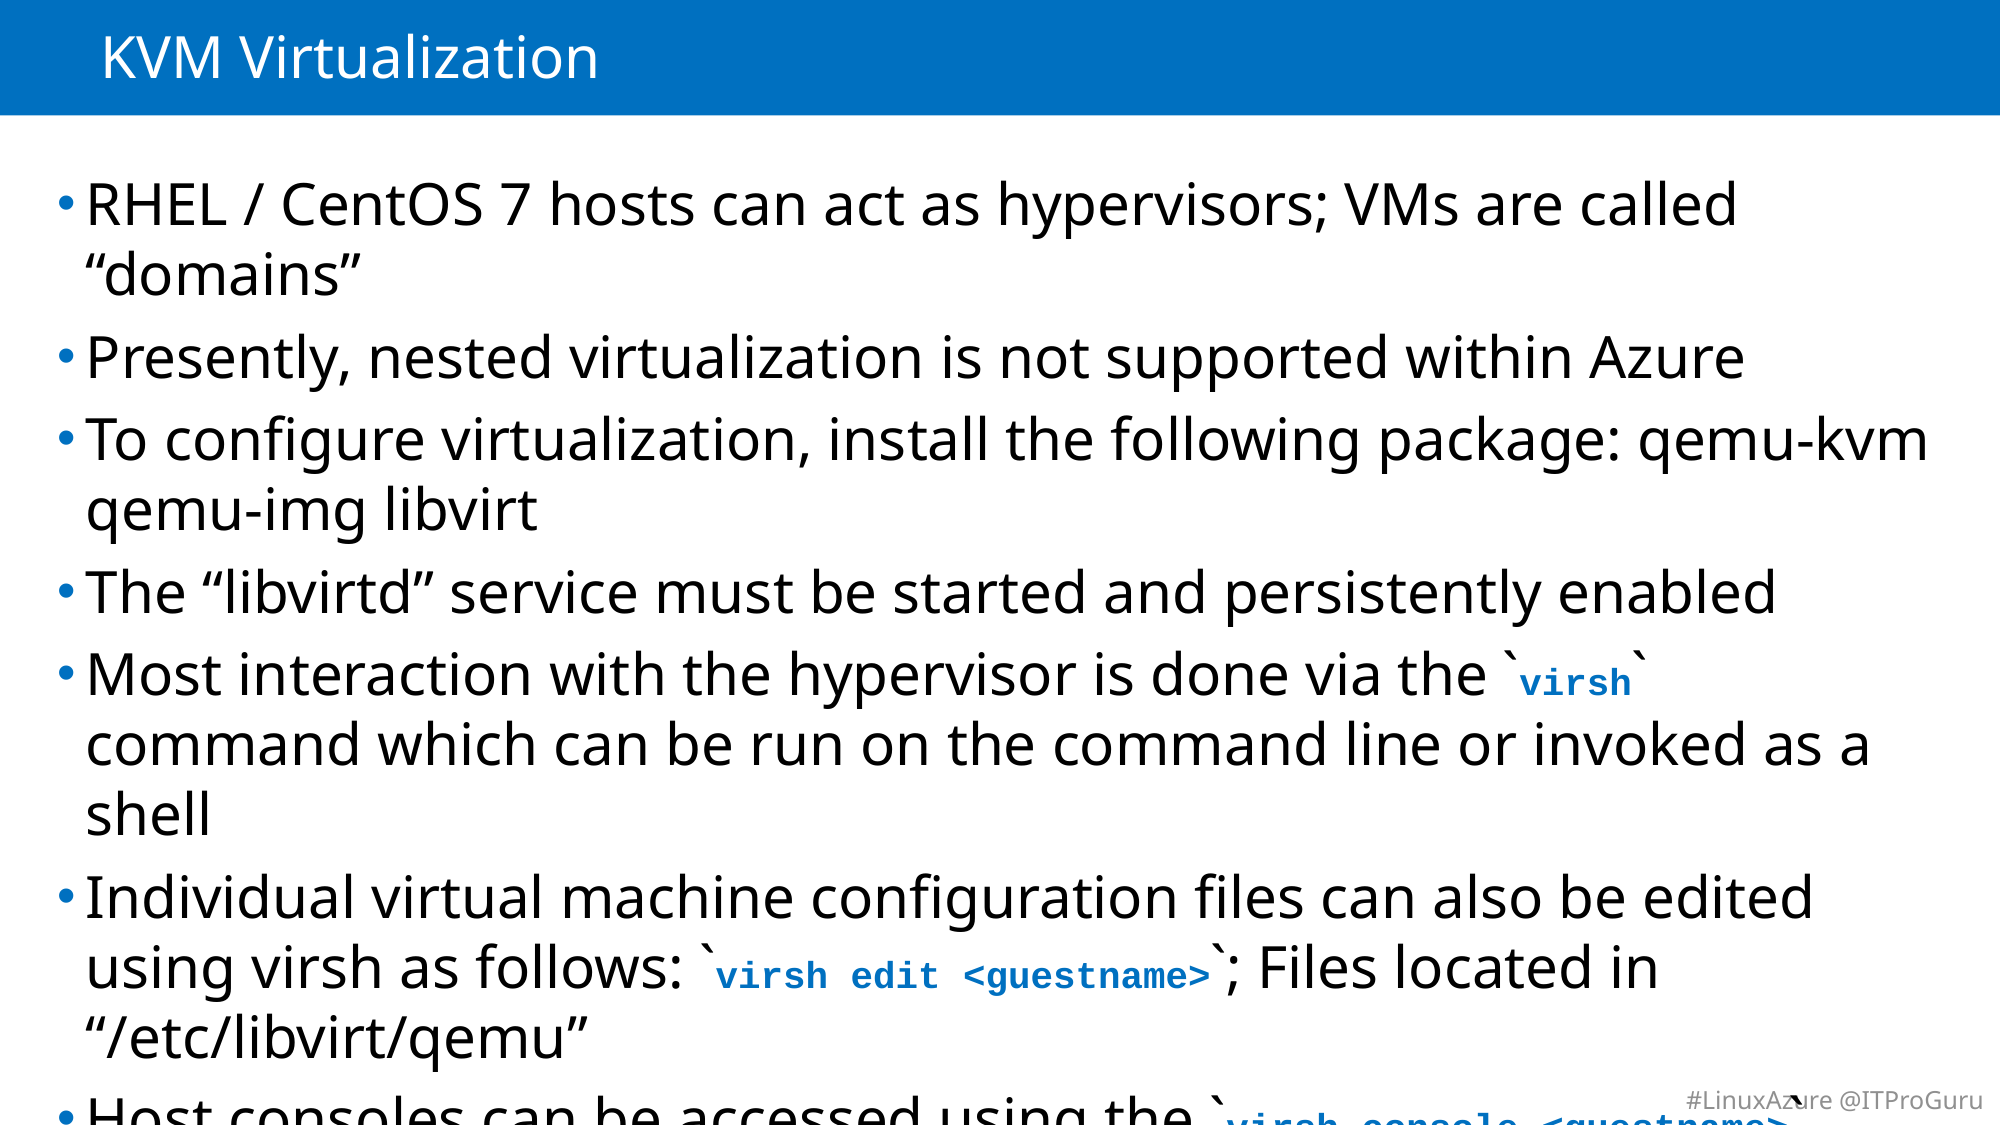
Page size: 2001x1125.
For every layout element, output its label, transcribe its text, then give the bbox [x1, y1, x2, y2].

list RHEL / CentOS 7 hosts can act as hypervisors; VMs are called “domains” Presently, nested virtualization is not supported within Azure To configure virtualization, install the following package: qemu-kvm qemu-img libvirt The “libvirtd” service must be started and persistently enabled Most interaction with the hypervisor is done via the `virsh` command which can be run on the command line or invoked as a shell Individual virtual machine configuration files can also be edited using virsh as follows: `virsh edit <guestname>`; Files located in “/etc/libvirt/qemu” Host consoles can be accessed using the `virsh console <guestname>` command [56, 167, 1933, 1013]
title KVM Virtualization [100, 0, 1802, 122]
